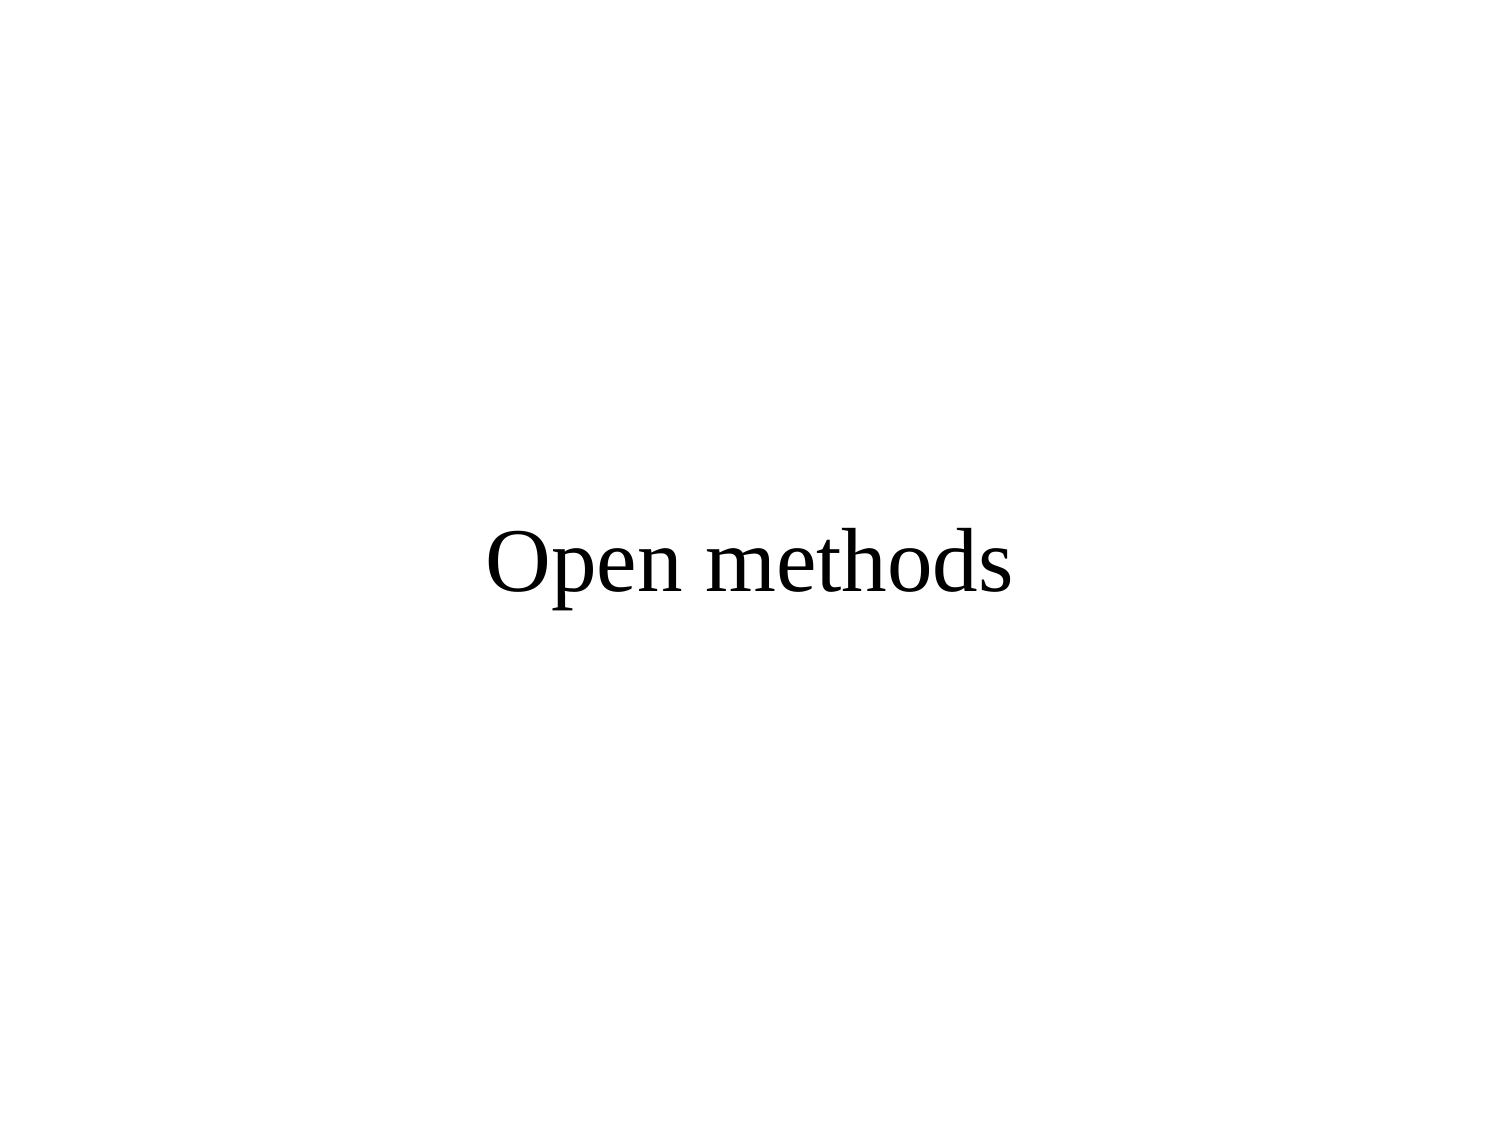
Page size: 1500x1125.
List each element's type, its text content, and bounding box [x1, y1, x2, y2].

title Open methods [187, 505, 1313, 620]
